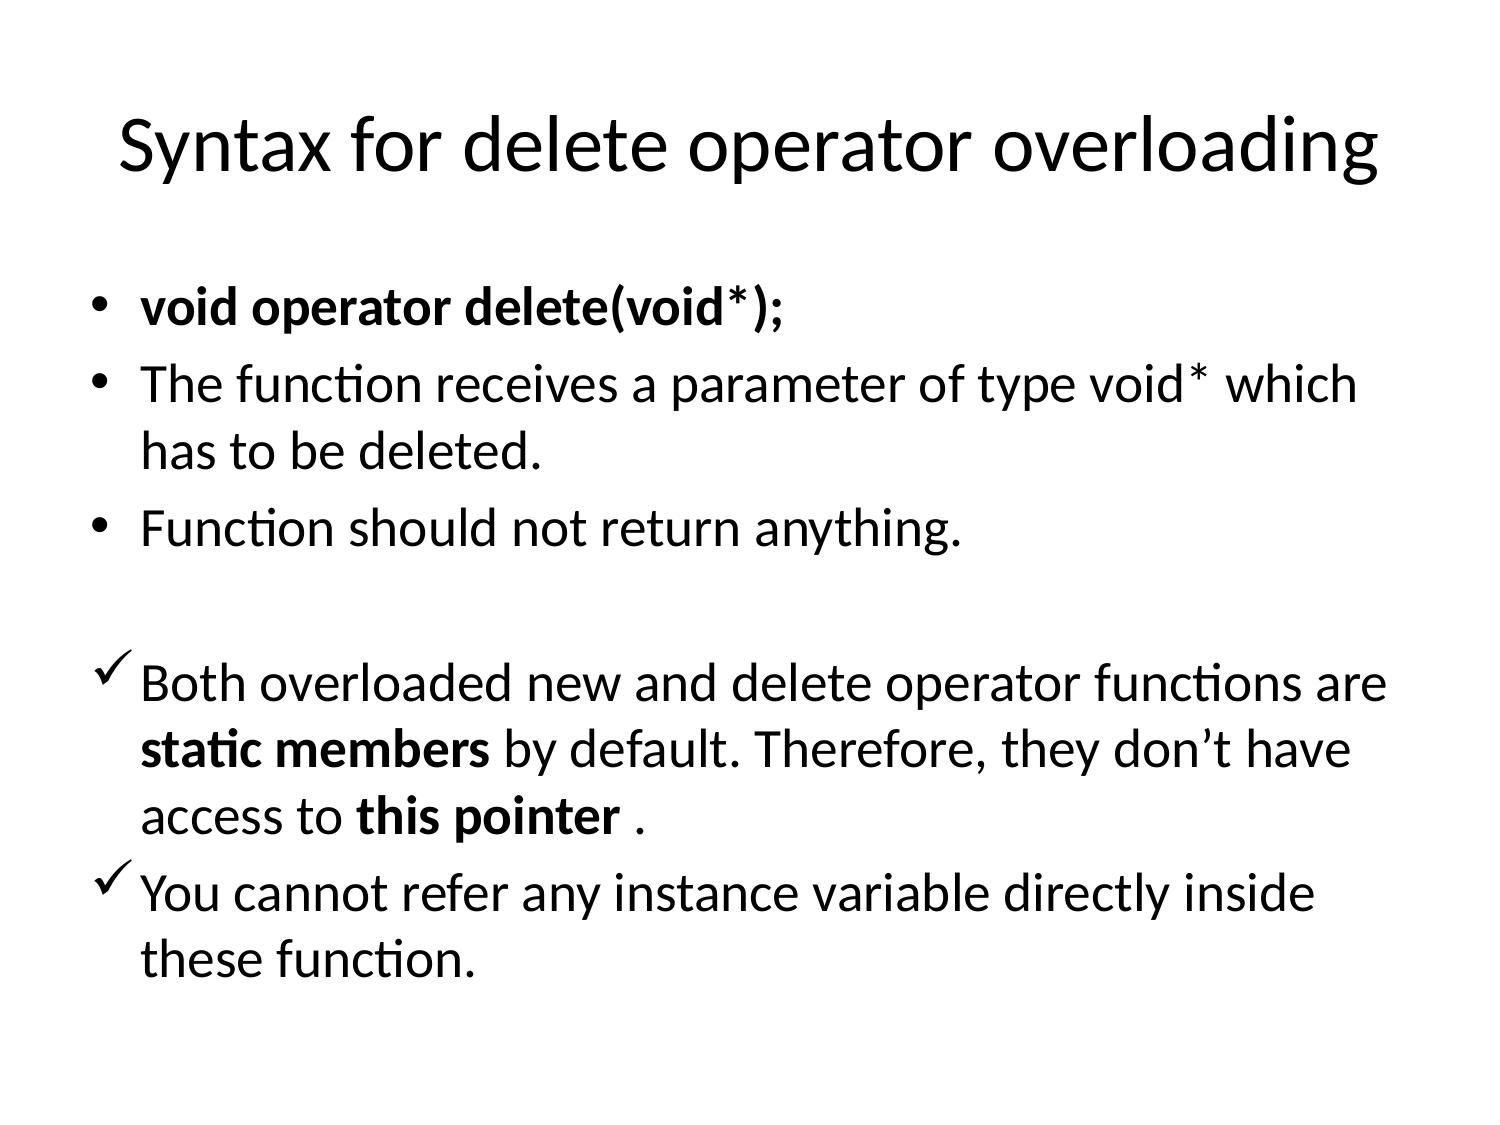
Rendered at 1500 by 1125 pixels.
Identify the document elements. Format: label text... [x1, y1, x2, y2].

title Syntax for delete operator overloading [75, 45, 1425, 233]
list void operator delete(void*); The function receives a parameter of type void* which has to be deleted. Function should not return anything. Both overloaded new and delete operator functions are static members by default. Therefore, they don’t have access to this pointer . You cannot refer any instance variable directly inside these function. [75, 262, 1425, 1005]
